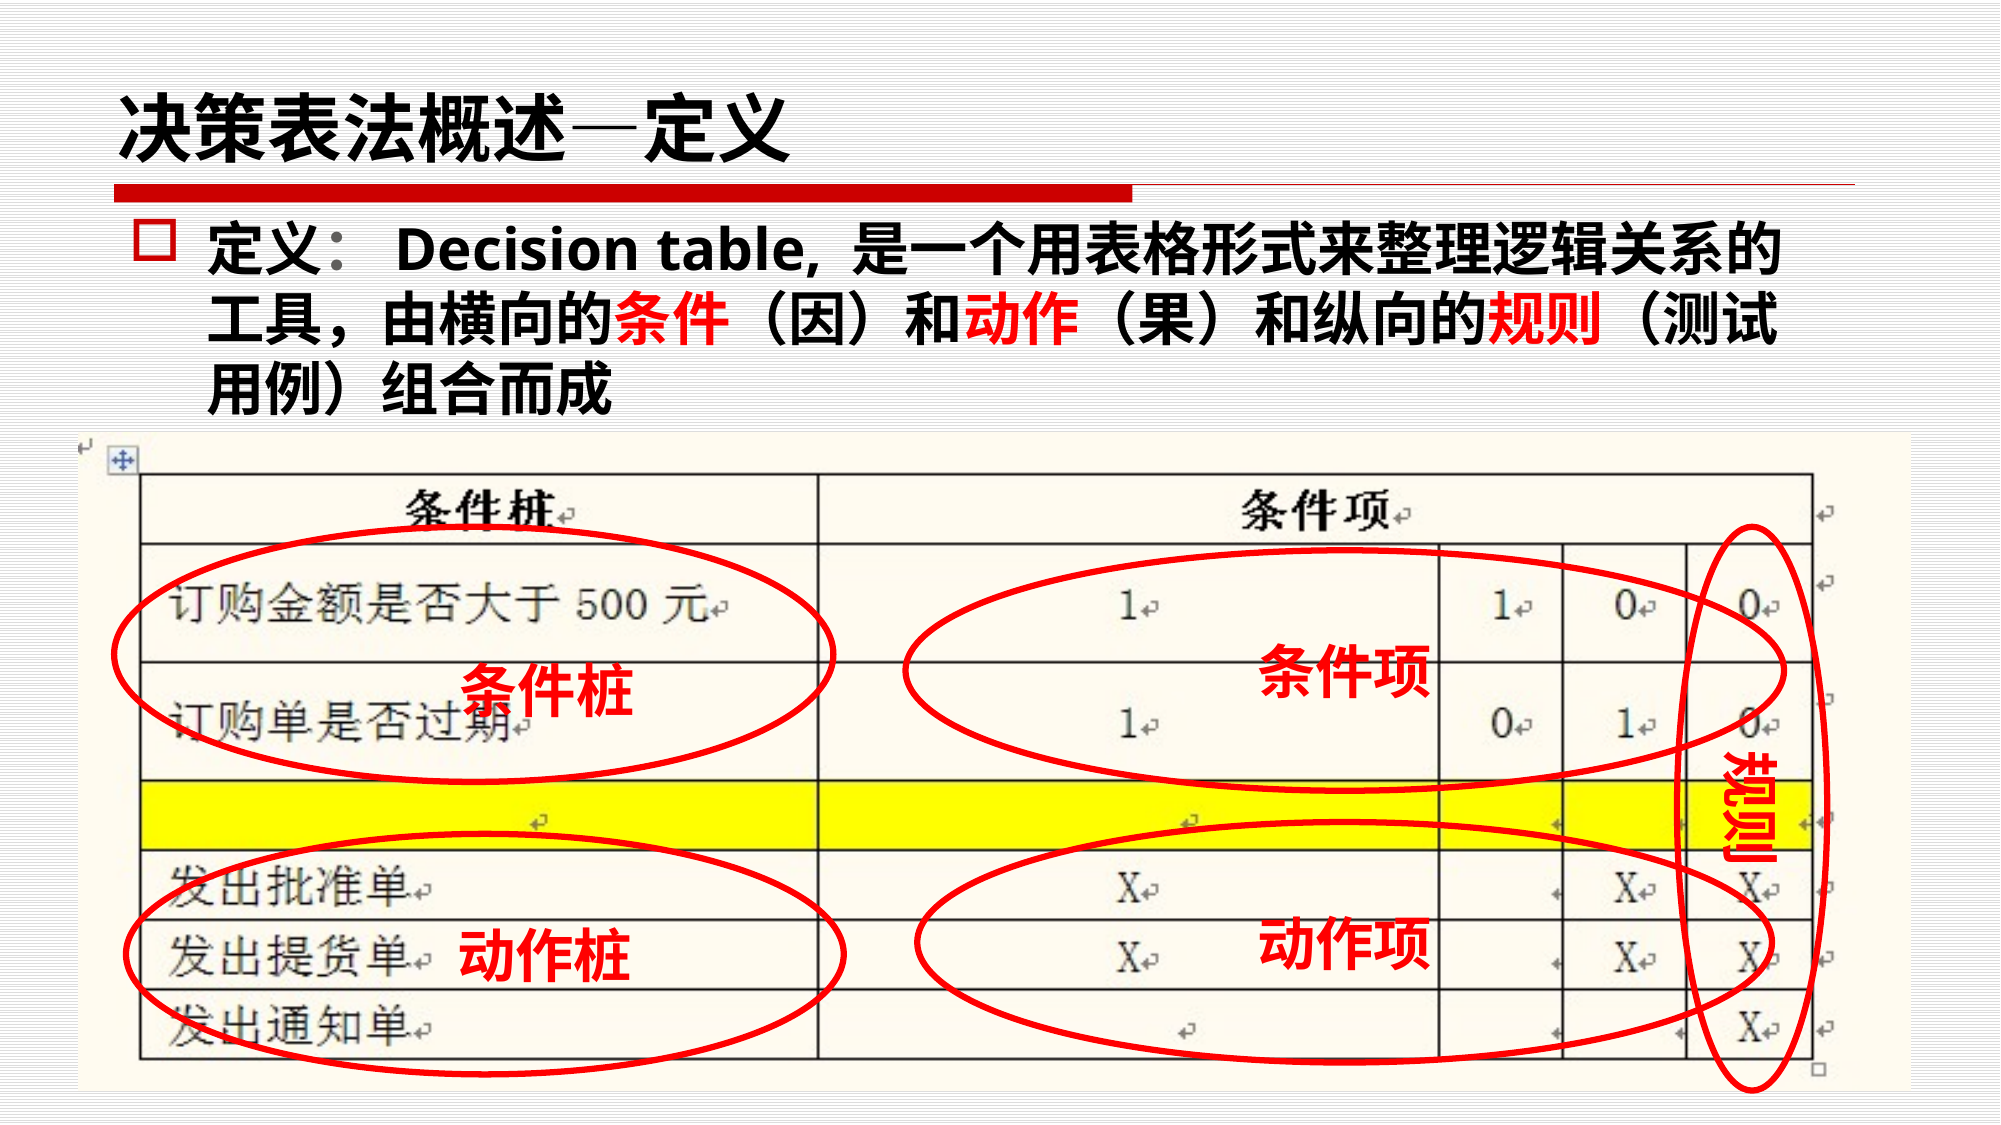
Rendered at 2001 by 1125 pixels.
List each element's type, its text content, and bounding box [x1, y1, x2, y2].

list 定义：Decision table, 是一个用表格形式来整理逻辑关系的工具，由横向的条件（因）和动作（果）和纵向的规则（测试用例）组合而成 [114, 204, 1853, 429]
picture [78, 432, 1911, 1091]
title 决策表法概述—定义 [102, 42, 1853, 179]
